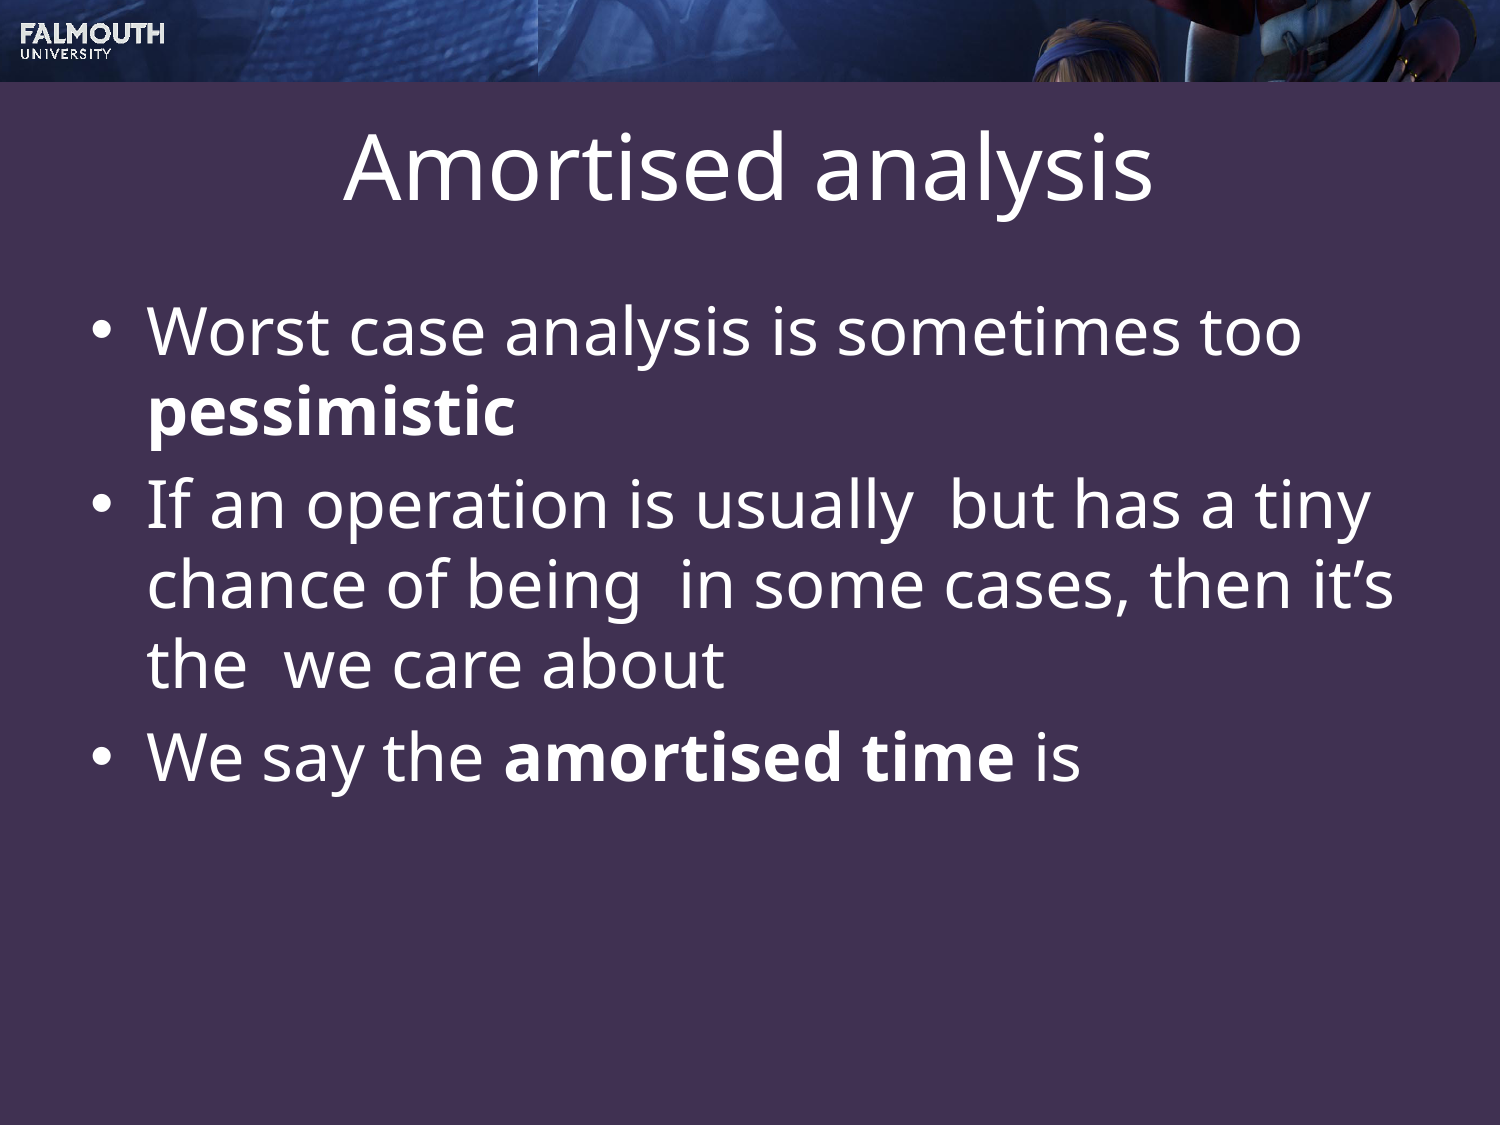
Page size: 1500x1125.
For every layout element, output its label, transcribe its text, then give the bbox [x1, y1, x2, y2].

picture [0, 0, 1500, 82]
title Amortised analysis [75, 70, 1425, 258]
